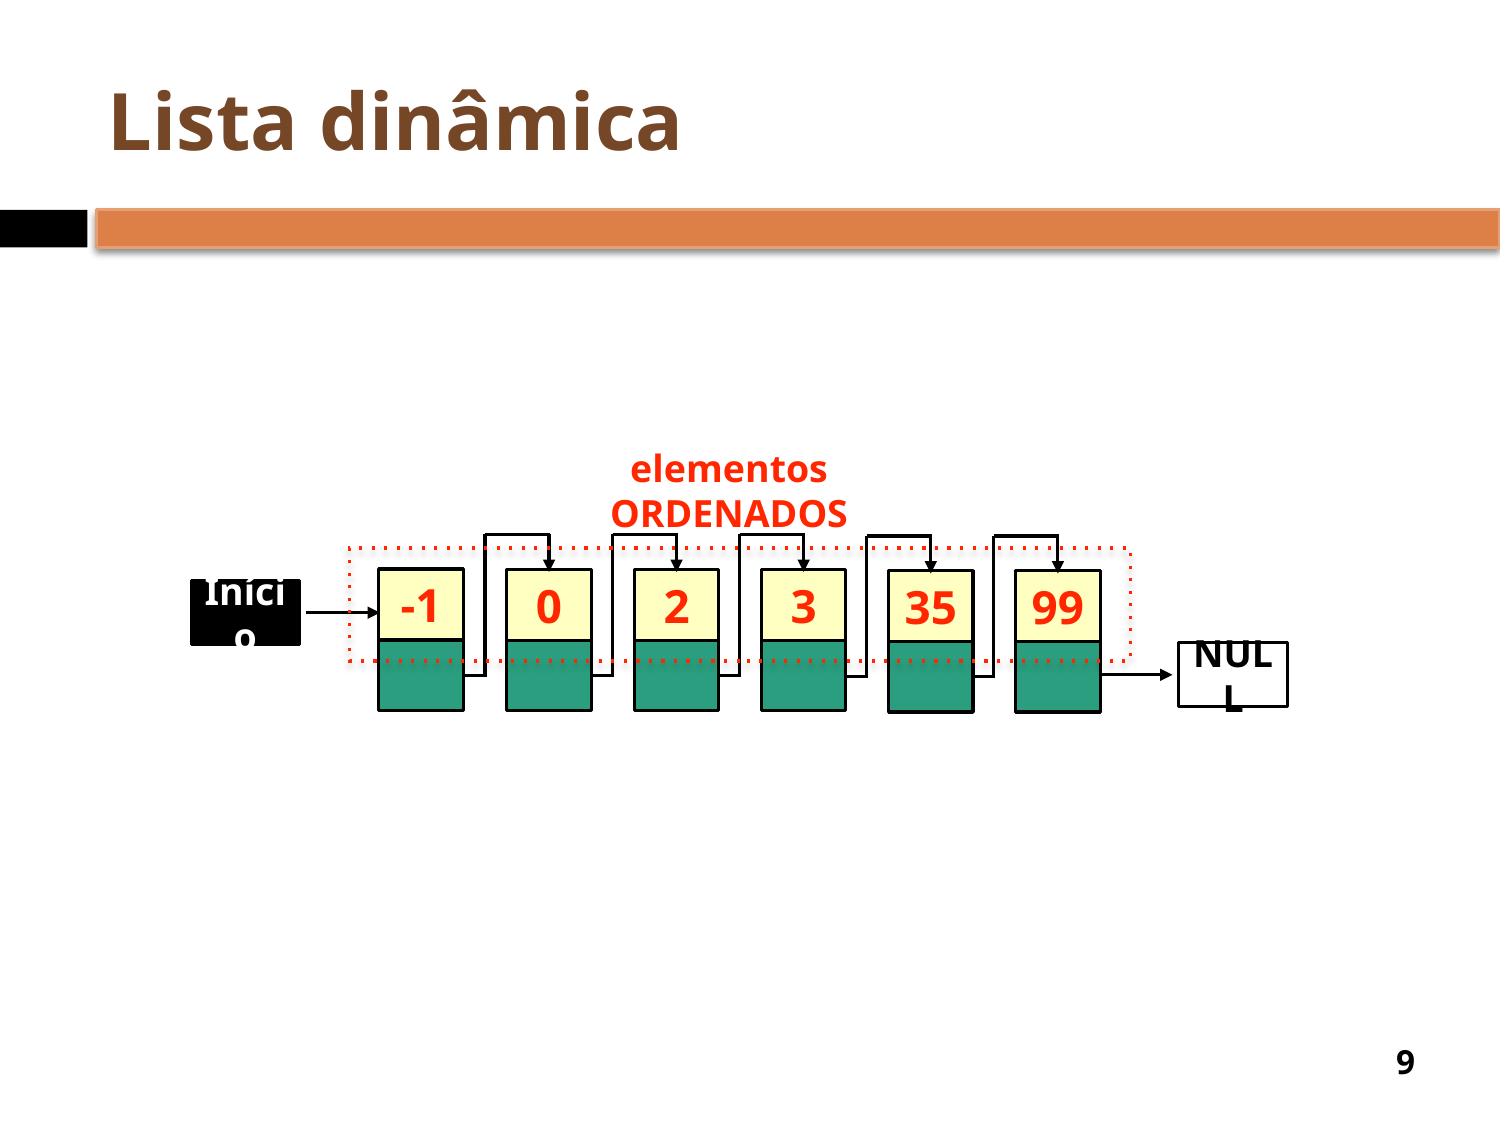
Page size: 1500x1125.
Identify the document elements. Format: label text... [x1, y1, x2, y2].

slide_number ‹#› [613, 536, 676, 542]
slide_number ‹#› [740, 536, 803, 542]
text_box elementos ORDENADOS [530, 437, 929, 542]
text_box NULL [1178, 642, 1288, 707]
text_box [616, 548, 735, 662]
text_box [378, 671, 464, 711]
slide_number ‹#› [868, 538, 929, 542]
text_box [872, 548, 989, 662]
text_box [745, 548, 862, 662]
slide_number ‹#› [1361, 1033, 1450, 1095]
text_box [634, 671, 719, 711]
text_box [761, 671, 846, 711]
slide_number ‹#› [530, 536, 548, 542]
text_box [888, 671, 973, 713]
text_box [490, 548, 608, 662]
text_box [349, 548, 480, 662]
text_box [998, 548, 1131, 662]
title Lista dinâmica [100, 37, 1438, 200]
text_box [1015, 671, 1101, 713]
text_box [506, 671, 592, 711]
text_box Início [191, 580, 300, 645]
